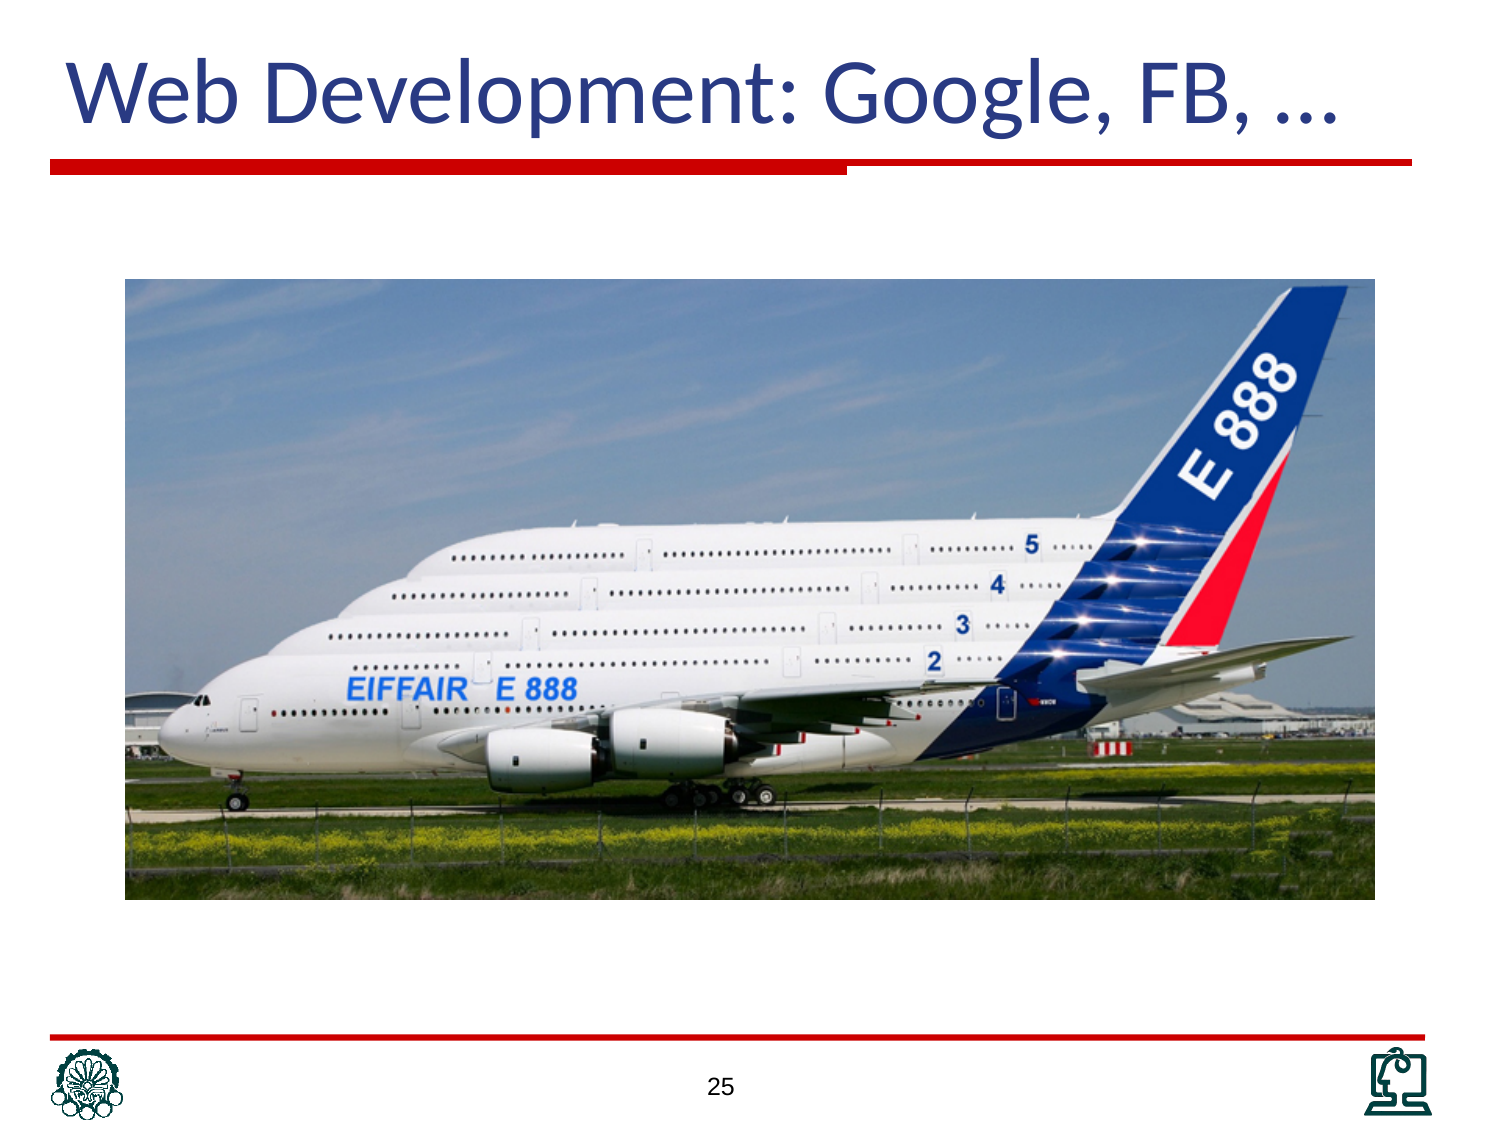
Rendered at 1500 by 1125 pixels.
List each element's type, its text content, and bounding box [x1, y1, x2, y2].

picture [1362, 1045, 1438, 1119]
picture [124, 279, 1376, 901]
picture [50, 1047, 125, 1122]
slide_number 25 [649, 1062, 751, 1103]
text_box [25, 0, 1276, 323]
title Web Development: Google, FB, … [1276, 24, 1438, 151]
